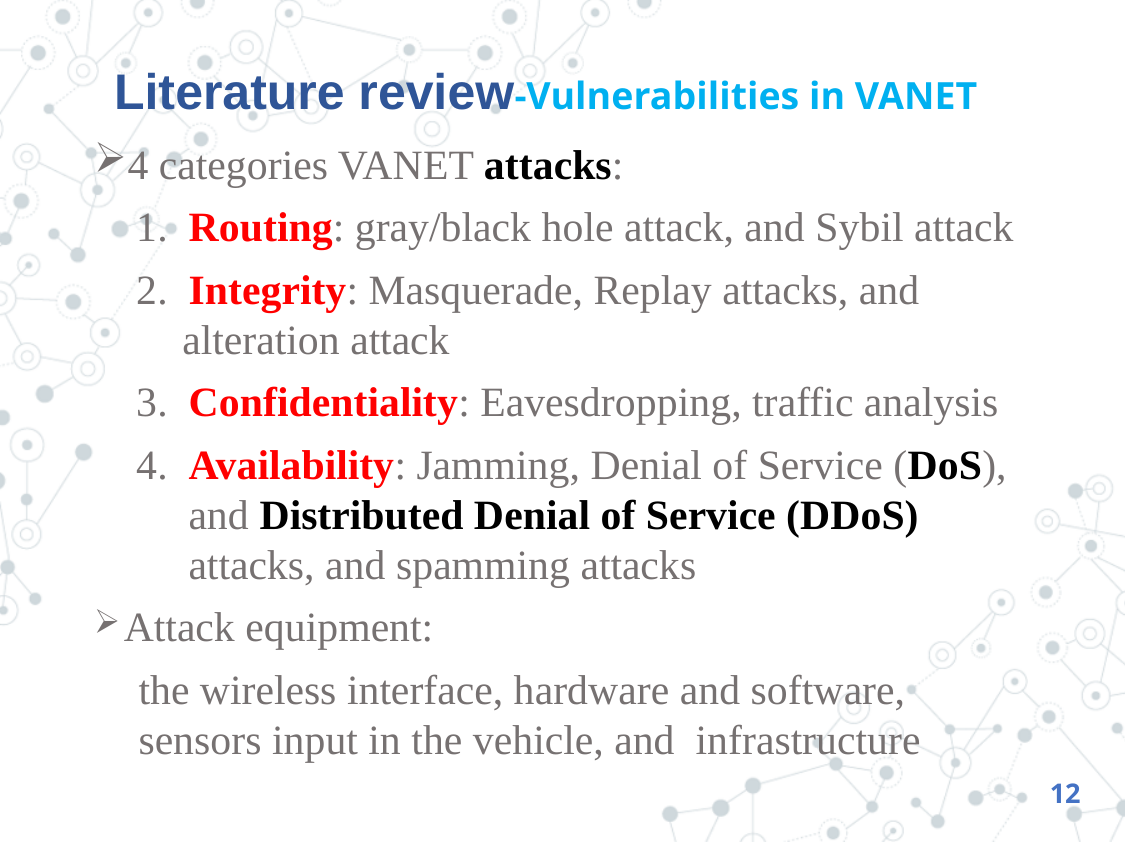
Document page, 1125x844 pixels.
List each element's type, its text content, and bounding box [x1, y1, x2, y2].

picture [0, 0, 744, 644]
picture [563, 421, 1125, 842]
title Literature review-Vulnerabilities in VANET [99, 44, 1031, 122]
list 4 categories VANET attacks: 1. Routing: gray/black hole attack, and Sybil attack 2. Integrity: Masquerade, Replay attacks, and alteration attack 3. Confidentiality: Eavesdropping, traffic analysis 4. Availability: Jamming, Denial of Service (DoS), and Distributed Denial of Service (DDoS) attacks, and spamming attacks Attack equipment: the wireless interface, hardware and software, sensors input in the vehicle, and infrastructure [79, 122, 1031, 799]
